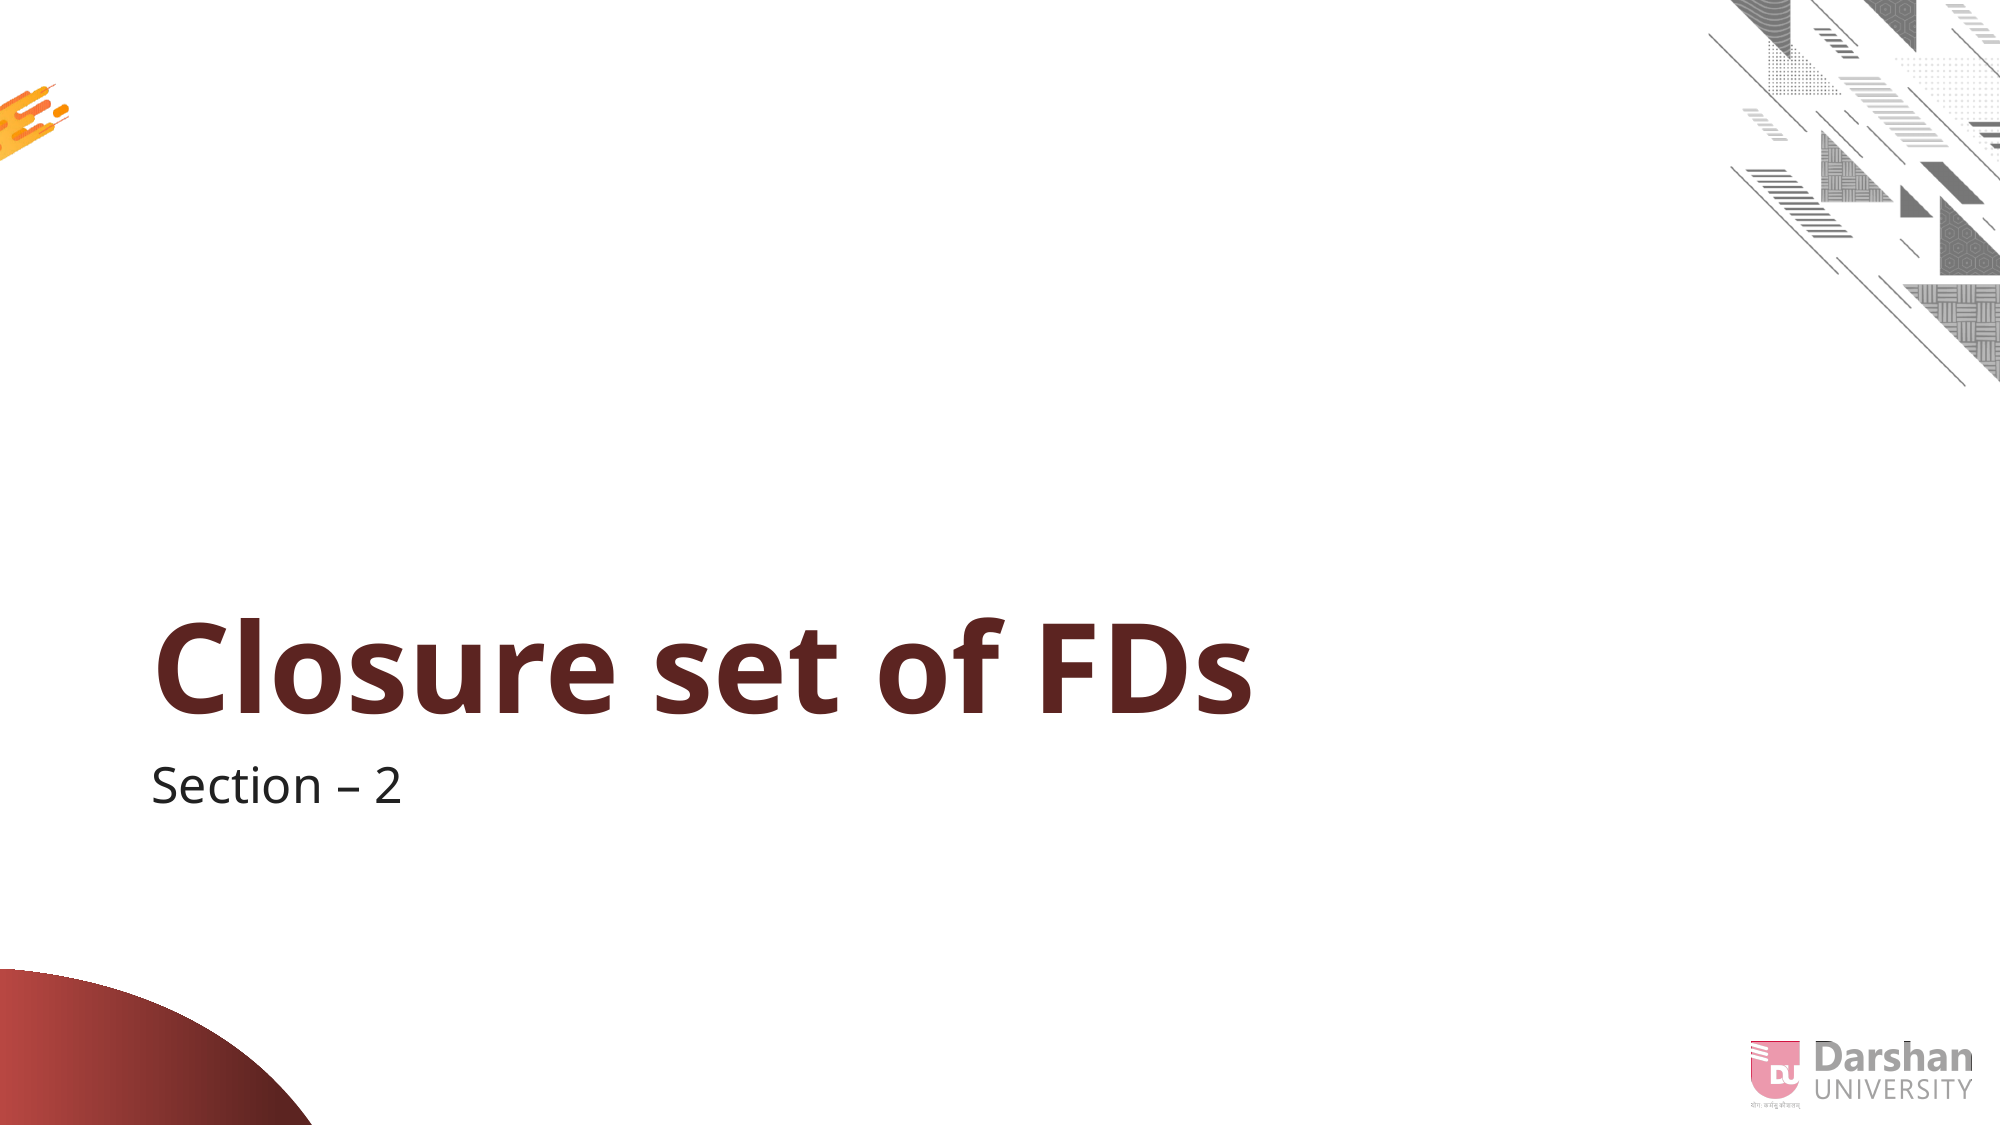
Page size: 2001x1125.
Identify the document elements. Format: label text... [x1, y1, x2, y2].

list Section – 2 [136, 752, 1862, 999]
title Closure set of FDs [136, 280, 1862, 749]
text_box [1751, 1041, 1972, 1109]
picture [0, 65, 90, 193]
